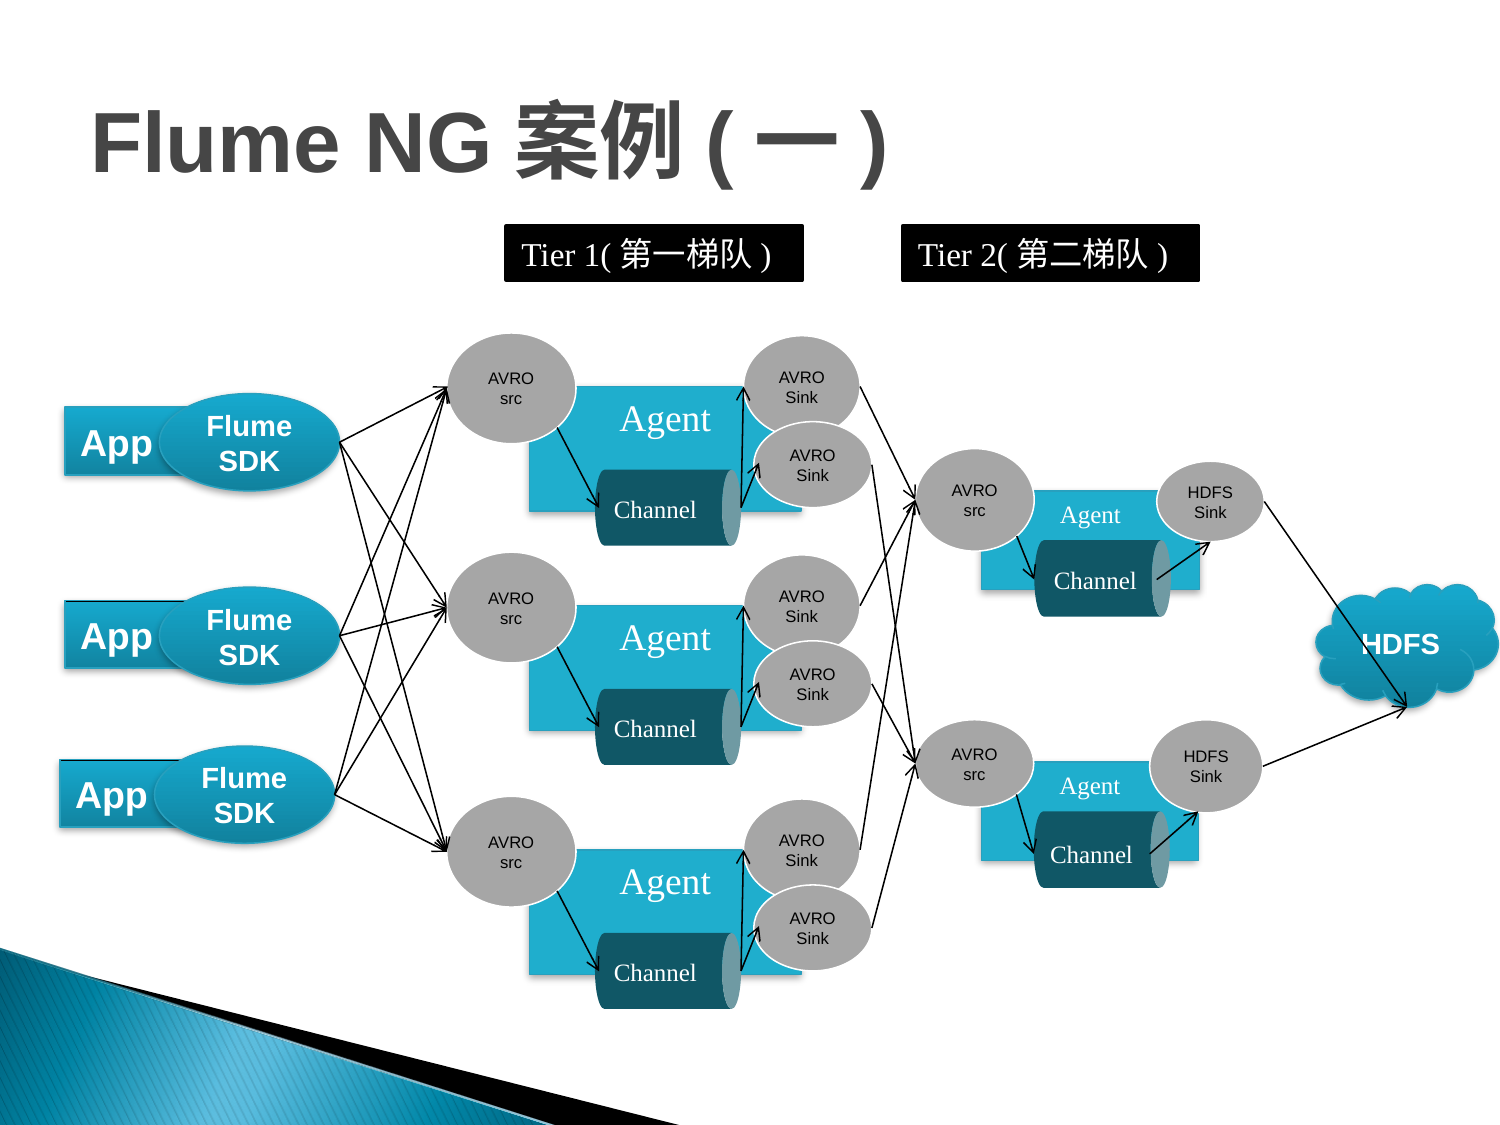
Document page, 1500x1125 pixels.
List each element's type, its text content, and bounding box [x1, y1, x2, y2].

text_box App [64, 600, 182, 669]
text_box Tier 2(第二梯队) [901, 224, 1200, 282]
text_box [859, 499, 916, 851]
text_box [446, 332, 873, 546]
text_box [919, 719, 1263, 888]
text_box FlumeSDK [153, 745, 329, 845]
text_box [339, 388, 447, 441]
picture [0, 946, 559, 1125]
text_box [871, 763, 916, 929]
text_box Tier 1(第一梯队) [504, 224, 804, 282]
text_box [339, 802, 447, 852]
text_box App [64, 406, 182, 476]
text_box HDFS [1321, 607, 1403, 706]
text_box FlumeSDK [158, 392, 329, 492]
text_box HDFS [1338, 583, 1500, 709]
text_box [1262, 645, 1317, 767]
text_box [1264, 501, 1317, 645]
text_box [339, 441, 447, 608]
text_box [446, 796, 873, 1010]
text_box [453, 551, 854, 765]
text_box FlumeSDK [158, 586, 328, 686]
title Flume NG案例(一) [75, 45, 1425, 233]
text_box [871, 464, 916, 498]
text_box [334, 610, 447, 795]
text_box App [59, 759, 177, 828]
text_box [921, 448, 1265, 617]
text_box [859, 386, 916, 498]
